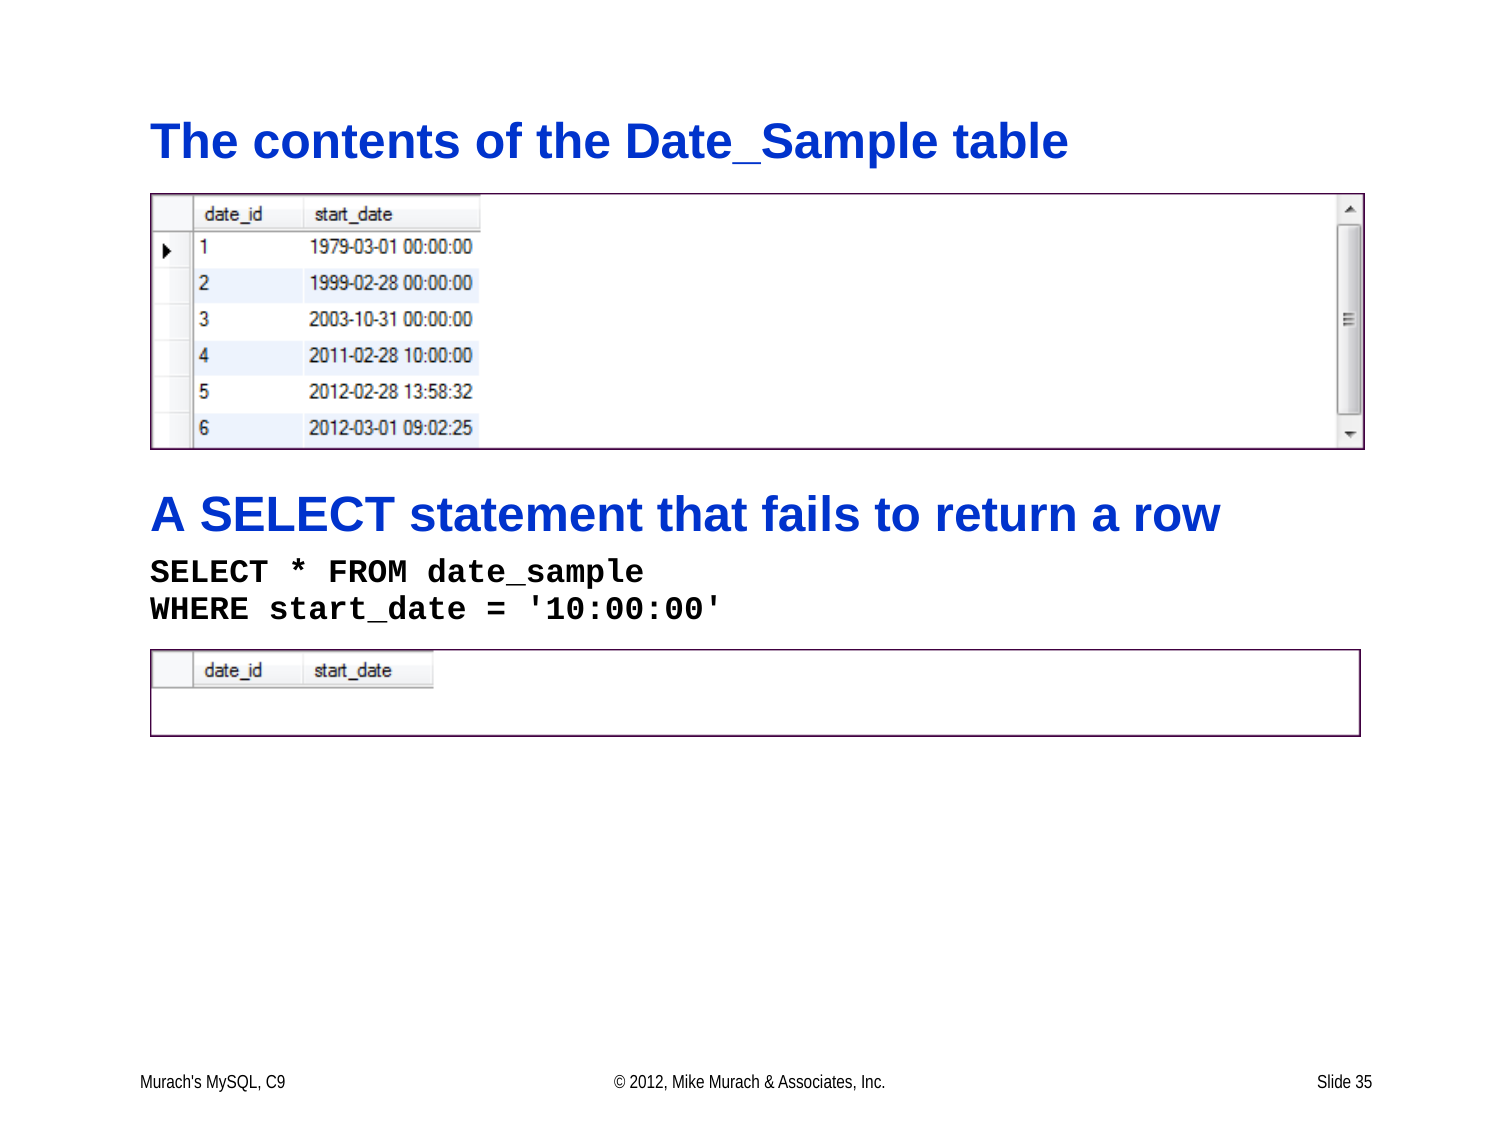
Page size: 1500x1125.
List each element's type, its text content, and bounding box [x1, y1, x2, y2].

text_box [149, 460, 1348, 649]
footer © 2012, Mike Murach & Associates, Inc. [474, 1024, 1026, 1101]
slide_number Slide 35 [1074, 1024, 1388, 1101]
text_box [149, 112, 1358, 193]
picture [149, 193, 1365, 451]
slide_number Murach's MySQL, C9 [124, 1024, 451, 1101]
picture [149, 649, 1361, 738]
